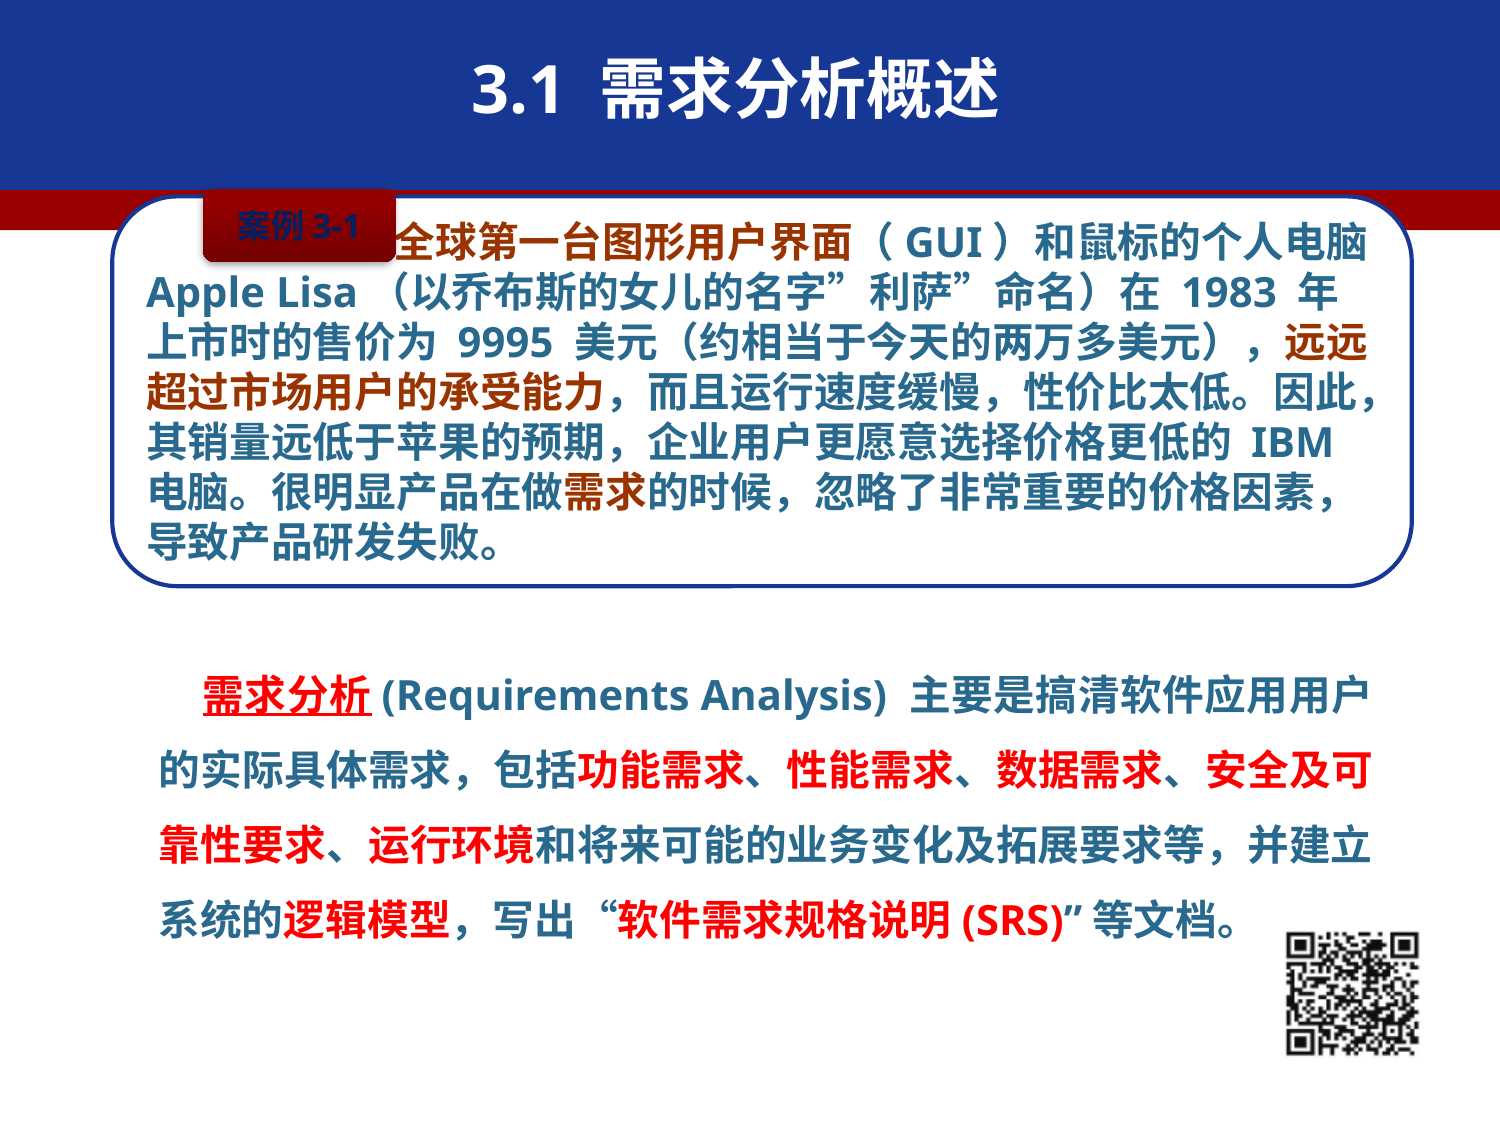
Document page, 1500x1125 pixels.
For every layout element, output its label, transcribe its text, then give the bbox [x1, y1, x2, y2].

text_box 全球第一台图形用户界面（GUI）和鼠标的个人电脑 Apple Lisa（以乔布斯的女儿的名字”利萨”命名）在 1983 年上市时的售价为 9995 美元（约相当于今天的两万多美元），远远超过市场用户的承受能力，而且运行速度缓慢，性价比太低。因此，其销量远低于苹果的预期，企业用户更愿意选择价格更低的 IBM 电脑。很明显产品在做需求的时候，忽略了非常重要的价格因素，导致产品研发失败。 [110, 194, 1414, 589]
text_box 需求分析(Requirements Analysis) 主要是搞清软件应用用户的实际具体需求，包括功能需求、性能需求、数据需求、安全及可靠性要求、运行环境和将来可能的业务变化及拓展要求等，并建立系统的逻辑模型，写出“软件需求规格说明(SRS)”等文档。 [143, 635, 1388, 951]
title 3.1 需求分析概述 [72, 42, 1415, 131]
picture [1281, 927, 1425, 1059]
text_box 案例3-1 [202, 188, 397, 263]
